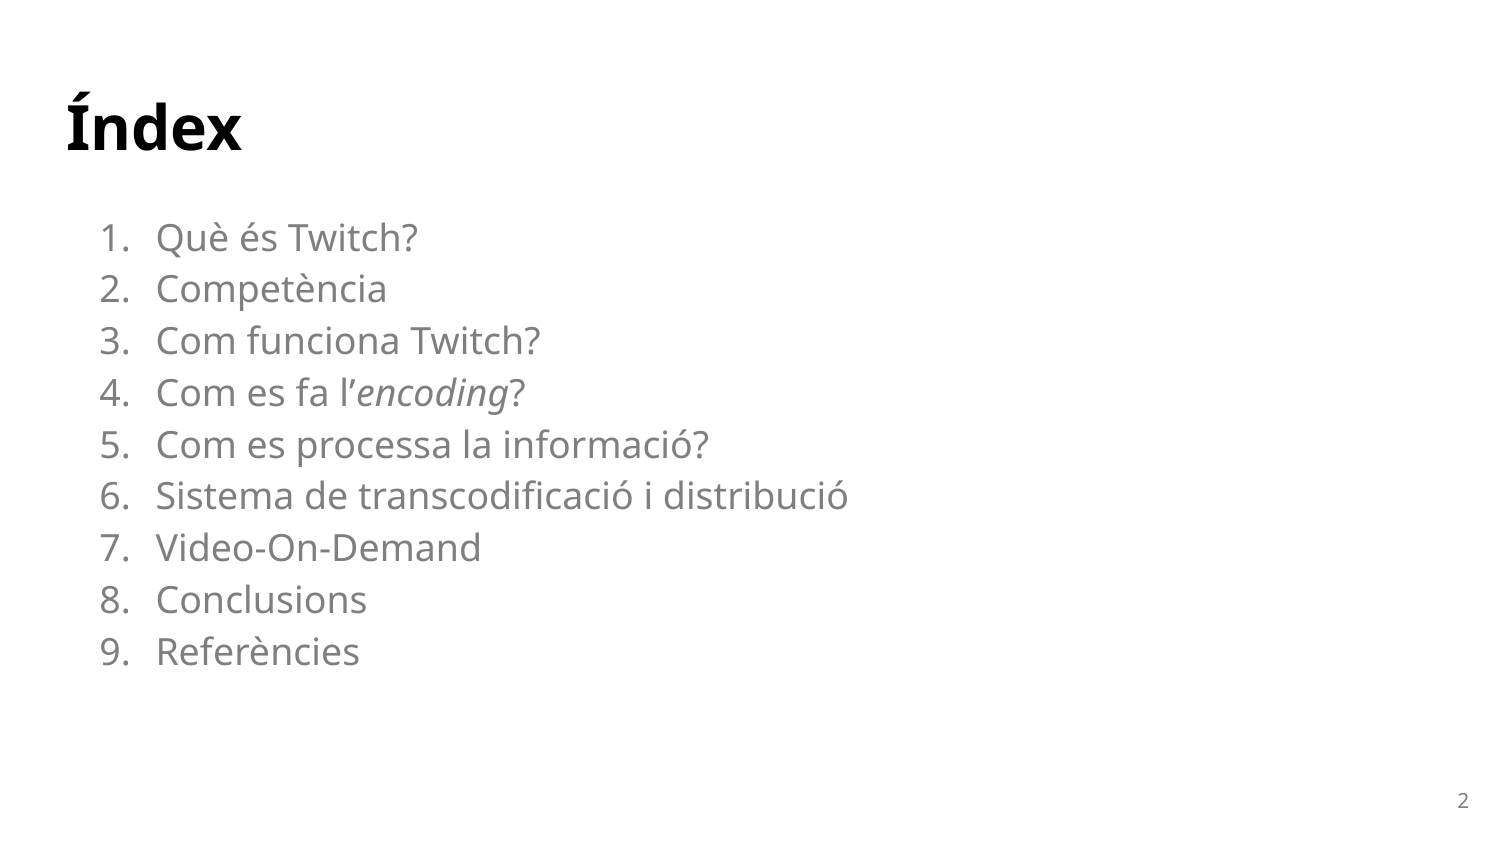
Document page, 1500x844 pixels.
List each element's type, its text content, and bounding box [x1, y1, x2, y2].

title Índex [51, 72, 1449, 176]
slide_number ‹#› [1394, 769, 1484, 834]
list Què és Twitch? Competència Com funciona Twitch? Com es fa l’encoding? Com es processa la informació? Sistema de transcodificació i distribució Video-On-Demand Conclusions Referències [65, 191, 1464, 753]
